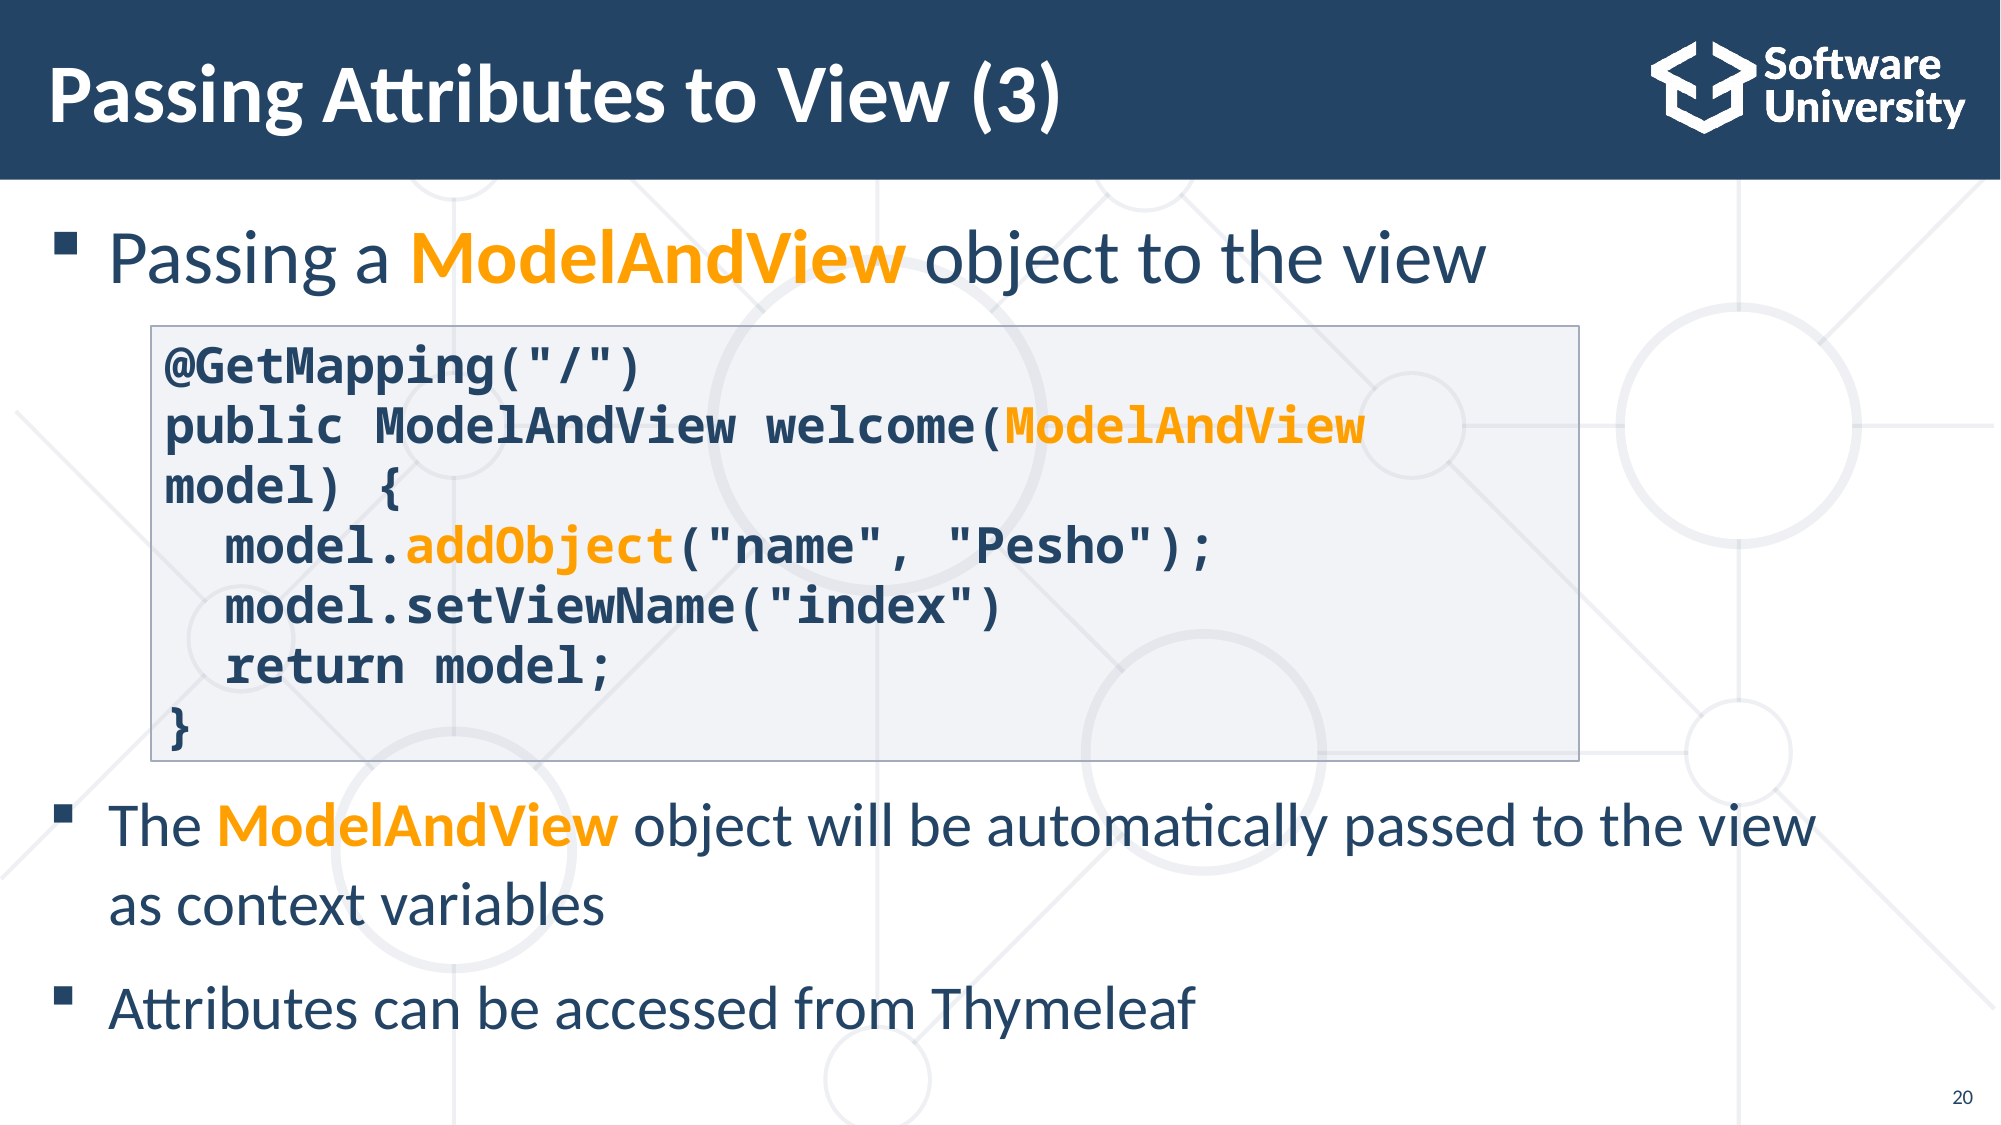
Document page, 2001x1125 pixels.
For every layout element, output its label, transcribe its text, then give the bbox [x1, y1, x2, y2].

slide_number 20 [1927, 1067, 1989, 1117]
title Passing Attributes to View (3) [31, 16, 1625, 162]
picture [1651, 41, 1966, 134]
list Passing a ModelAndView object to the view The ModelAndView object will be automatically passed to the view as context variables Attributes can be accessed from Thymeleaf [31, 196, 1879, 1050]
text_box @GetMapping("/") public ModelAndView welcome(ModelAndView model) { model.addObject("name", "Pesho"); model.setViewName("index") return model; } [151, 326, 1580, 761]
